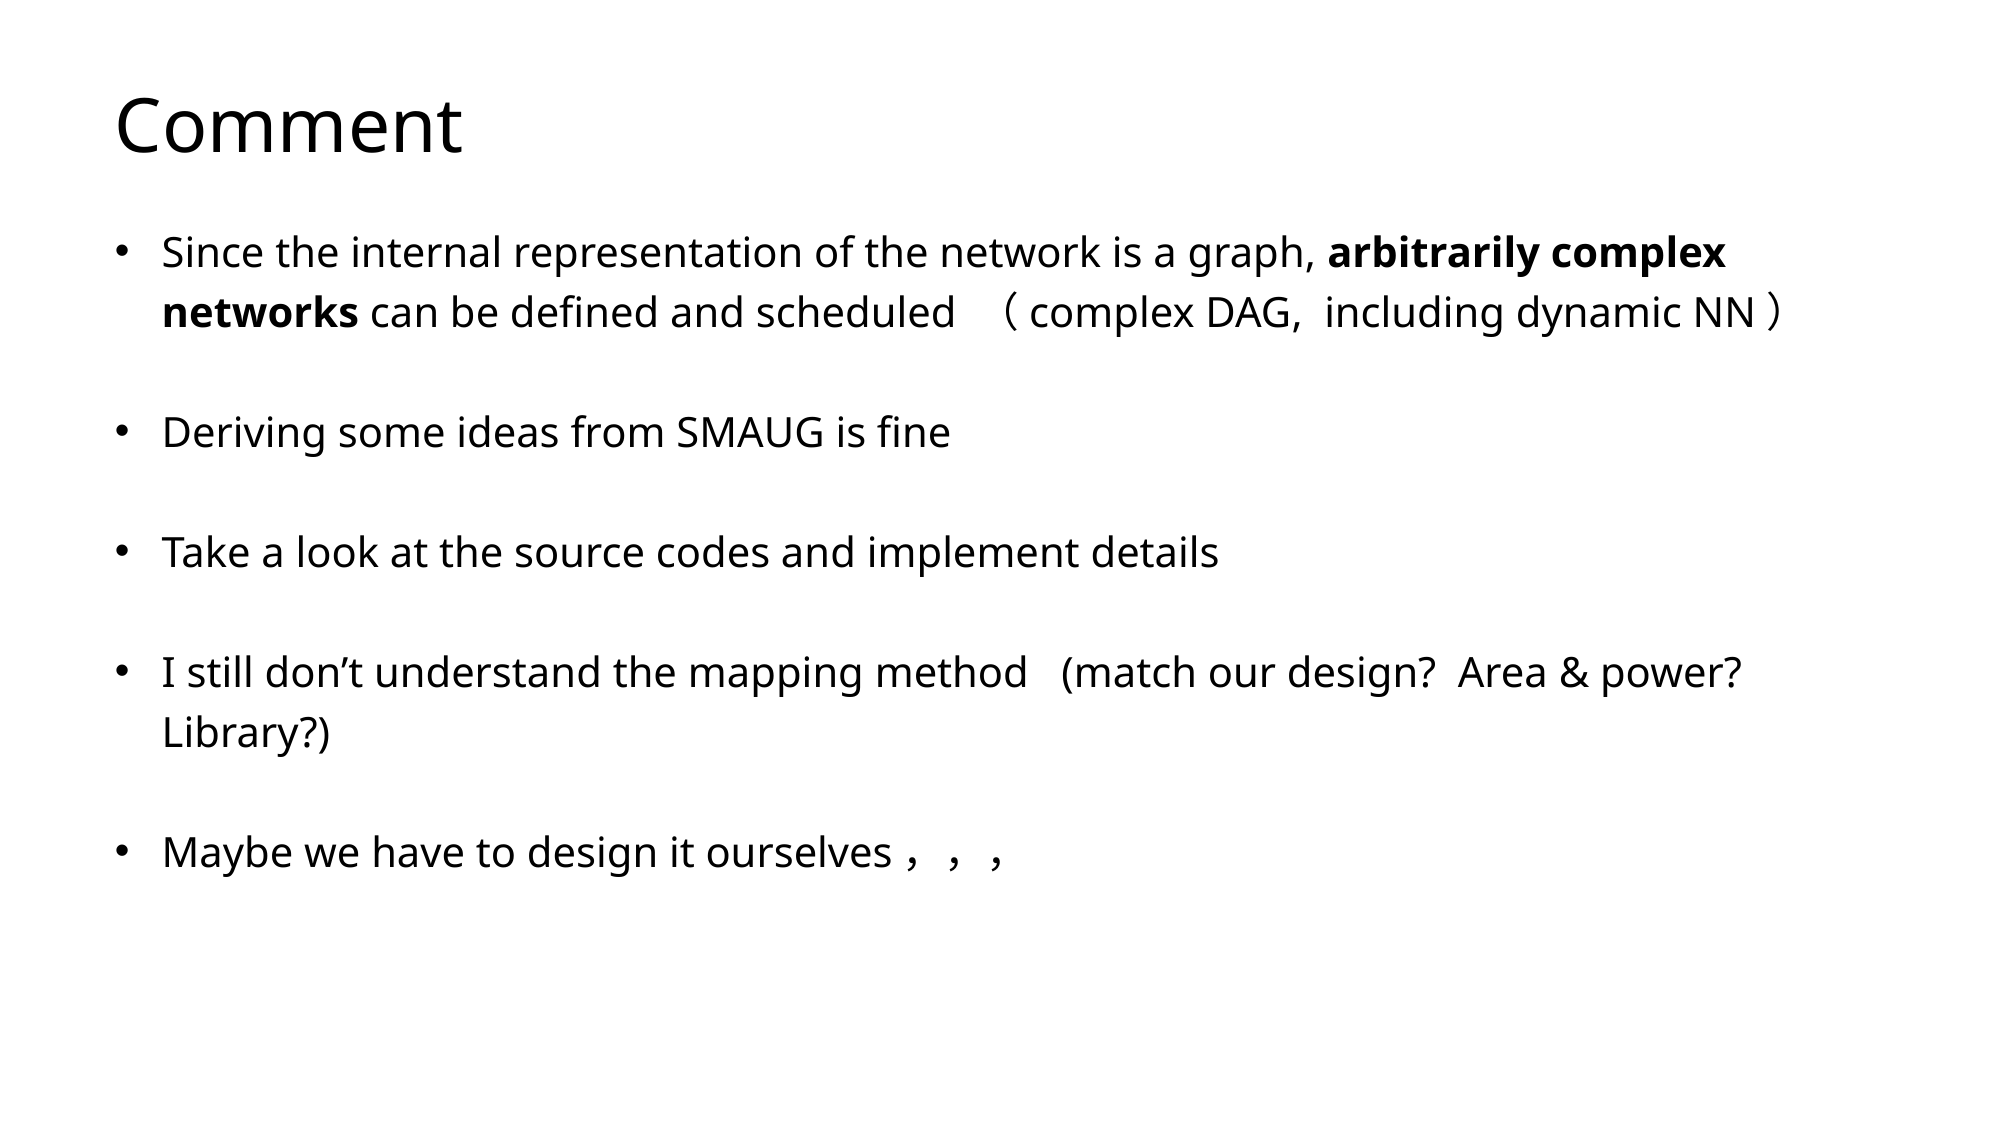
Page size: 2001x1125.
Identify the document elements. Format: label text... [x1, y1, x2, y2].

text_box Since the internal representation of the network is a graph, arbitrarily complex networks can be defined and scheduled （complex DAG, including dynamic NN） Deriving some ideas from SMAUG is fine Take a look at the source codes and implement details I still don’t understand the mapping method (match our design? Area & power? Library?) Maybe we have to design it ourselves，，， [100, 207, 1905, 883]
text_box Comment [100, 79, 1600, 207]
